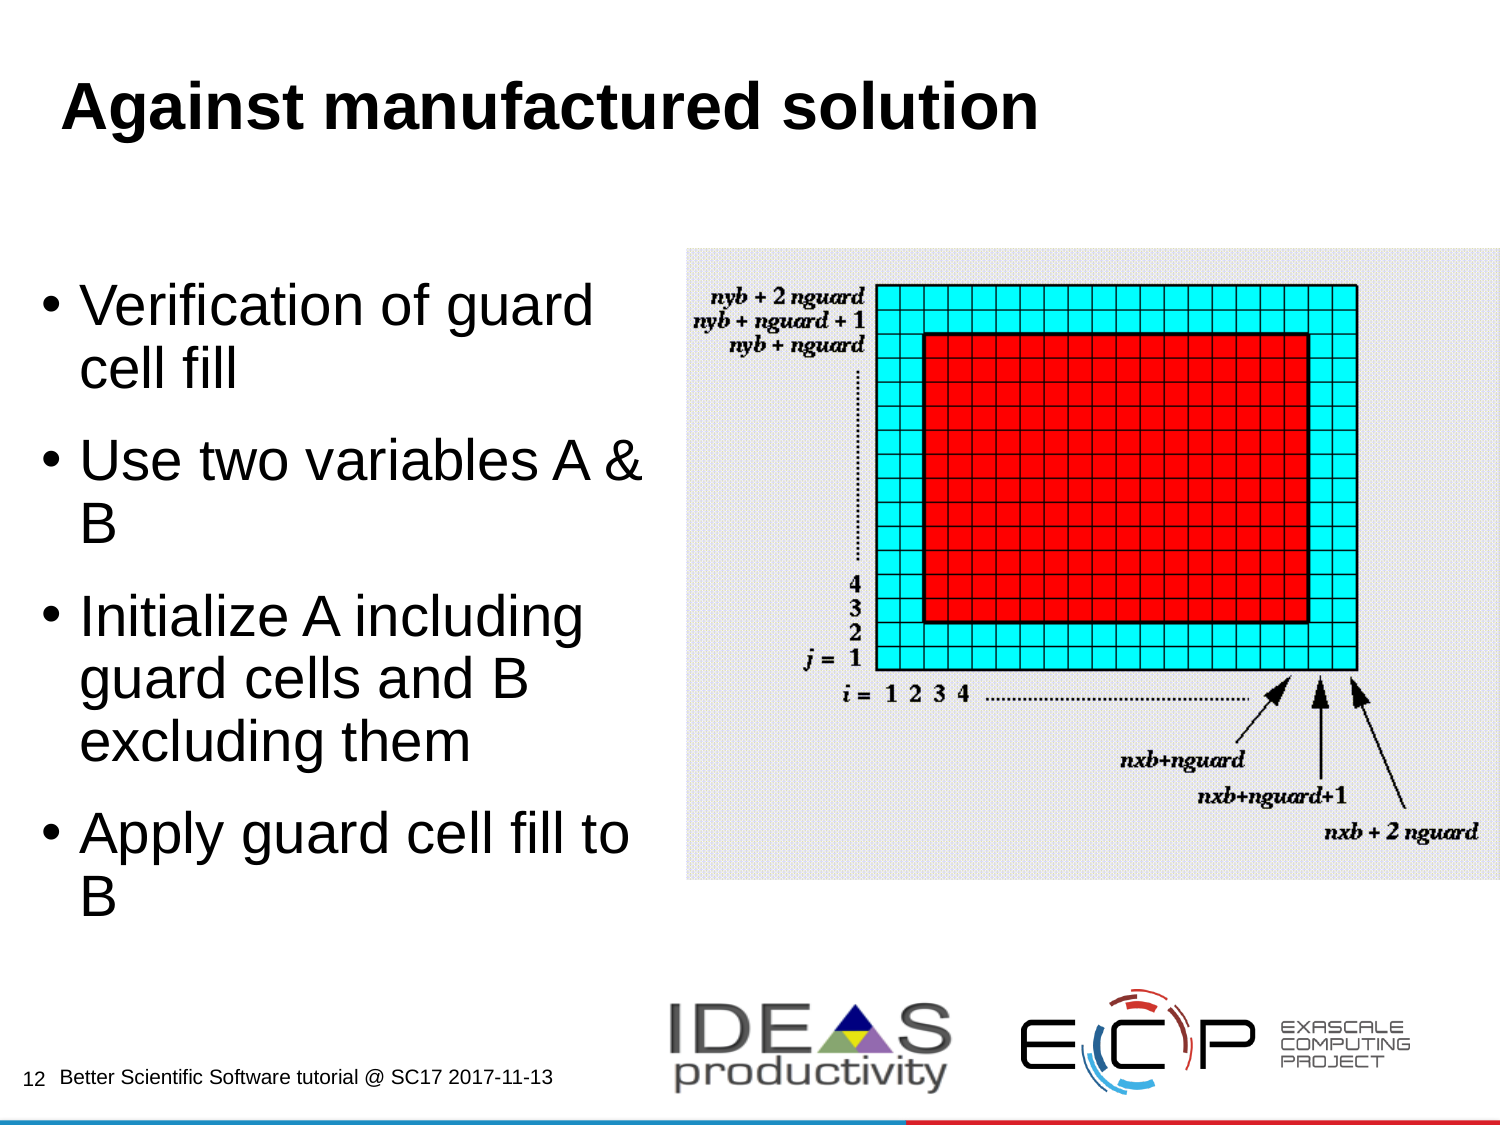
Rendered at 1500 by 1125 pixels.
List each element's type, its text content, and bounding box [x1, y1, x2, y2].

picture [658, 995, 962, 1101]
picture [1021, 989, 1410, 1095]
title Against manufactured solution [44, 67, 1445, 152]
list Verification of guard cell fill Use two variables A & B Initialize A including guard cells and B excluding them Apply guard cell fill to B [26, 267, 694, 1026]
picture [685, 248, 1500, 881]
